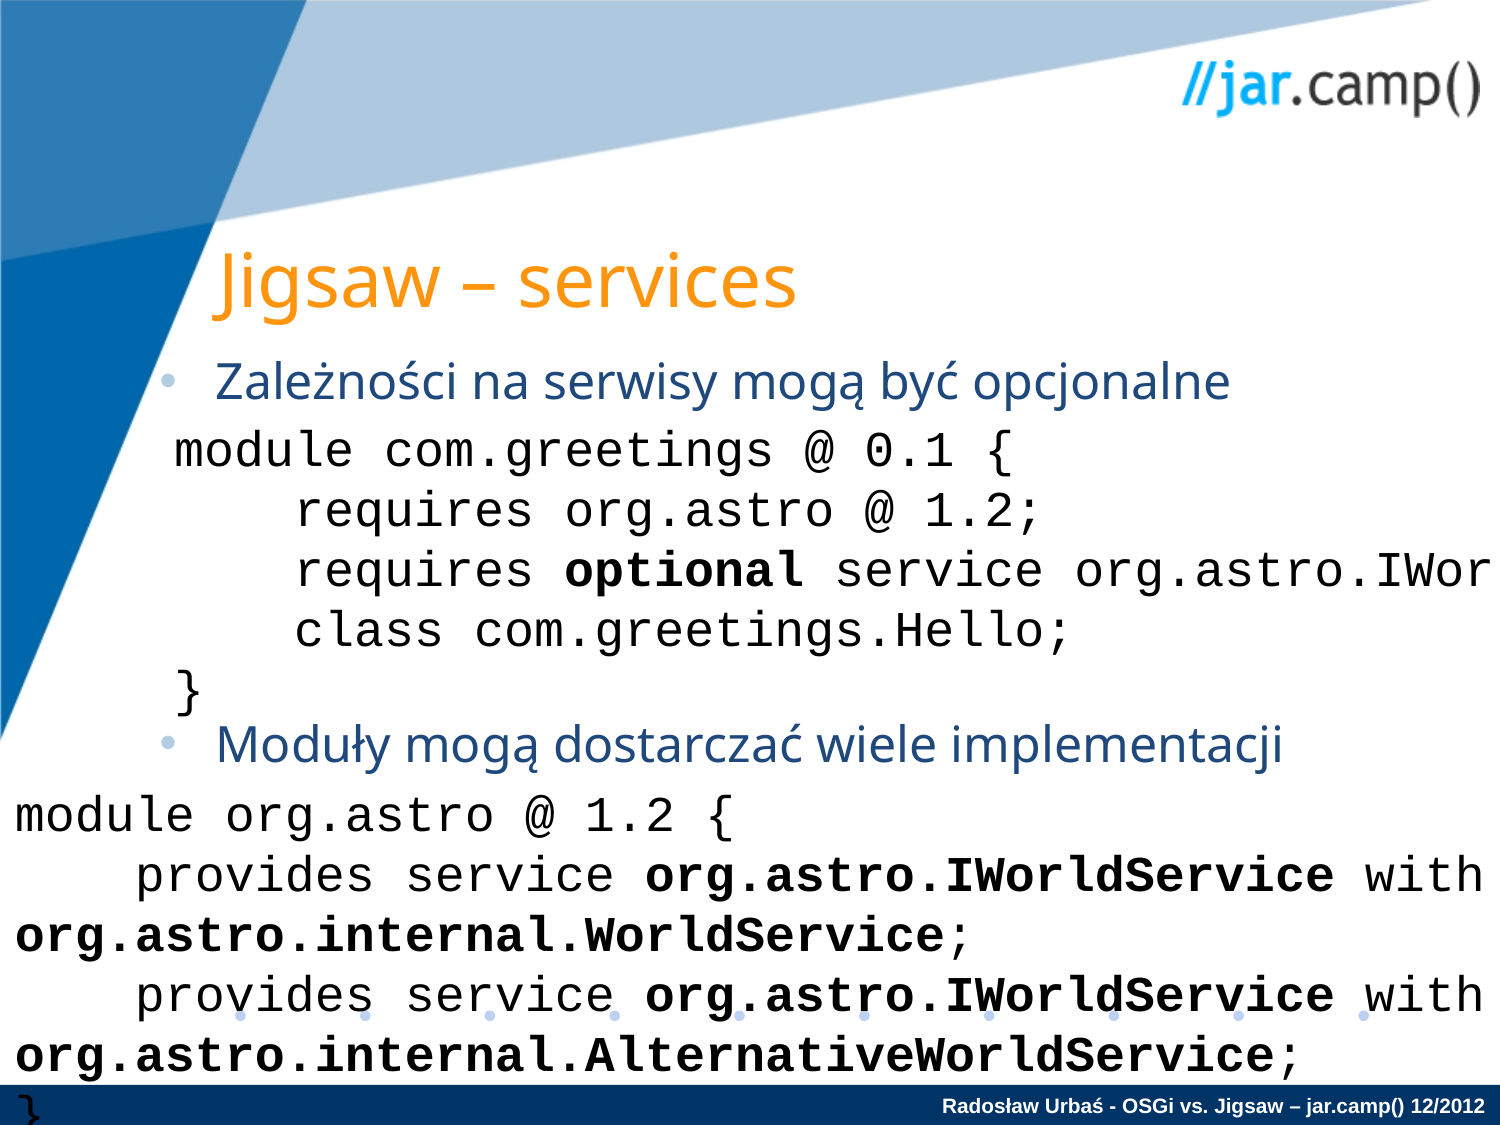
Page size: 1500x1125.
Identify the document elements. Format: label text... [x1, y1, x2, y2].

text_box Zależności na serwisy mogą być opcjonalne Moduły mogą dostarczać wiele implementacji [159, 350, 1500, 408]
text_box Zależności na serwisy mogą być opcjonalne Moduły mogą dostarczać wiele implementacji [159, 724, 1500, 774]
text_box Jigsaw – services [218, 224, 1419, 330]
picture [0, 0, 1500, 774]
text_box module org.astro @ 1.2 { provides service org.astro.IWorldService with org.astro.internal.WorldService; provides service org.astro.IWorldService with org.astro.internal.AlternativeWorldService; } [0, 774, 1500, 1125]
text_box module com.greetings @ 0.1 { requires org.astro @ 1.2; requires optional service org.astro.IWorldService; class com.greetings.Hello; } [159, 408, 1500, 724]
